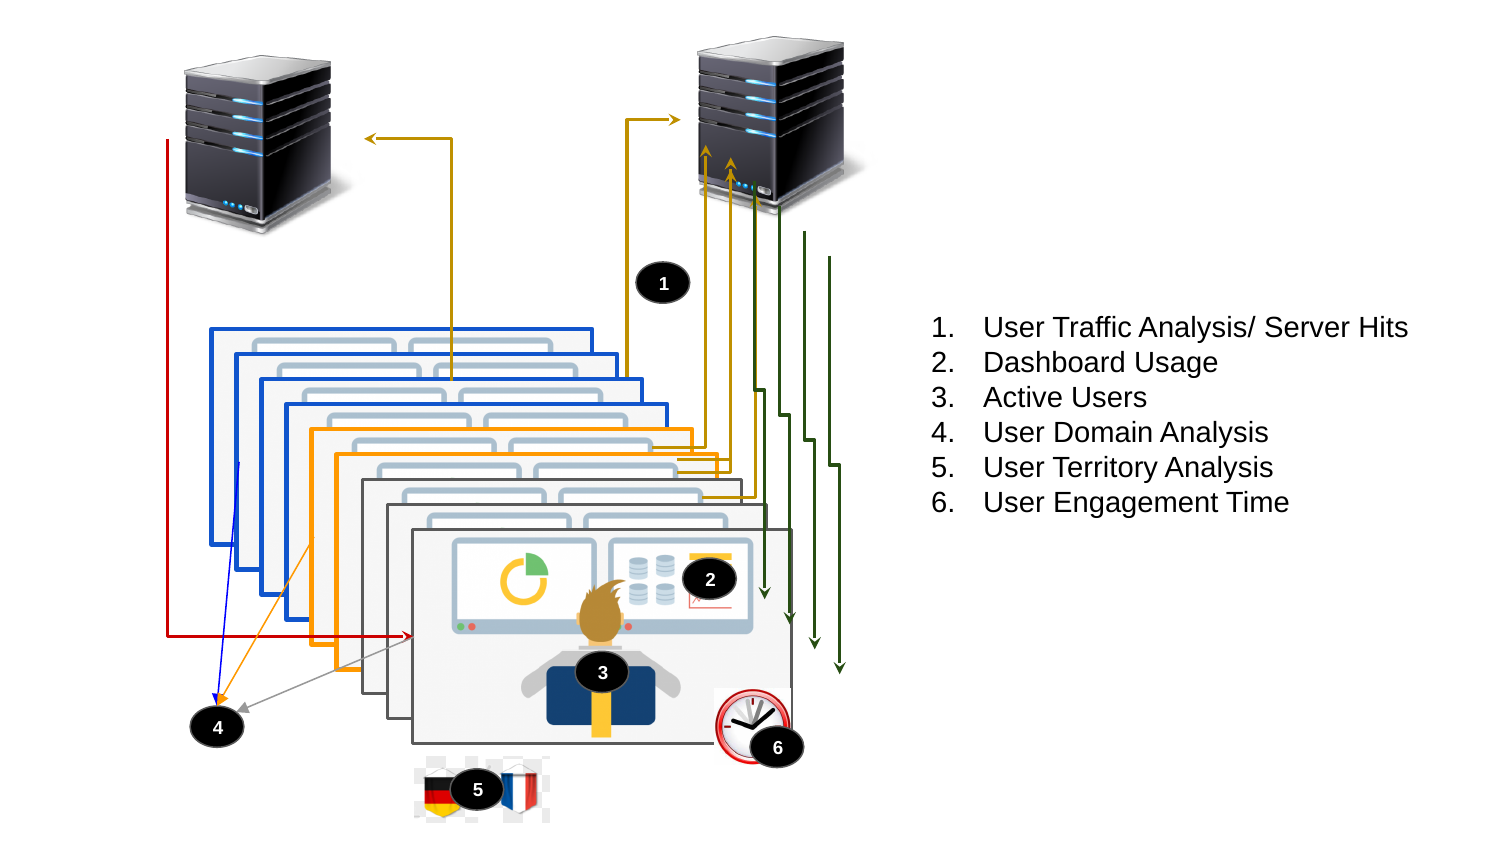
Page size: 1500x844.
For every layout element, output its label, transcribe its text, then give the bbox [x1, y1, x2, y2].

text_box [167, 21, 1179, 823]
text_box User Traffic Analysis/ Server Hits Dashboard Usage Active Users User Domain Analysis User Territory Analysis User Engagement Time [1182, 293, 1467, 534]
